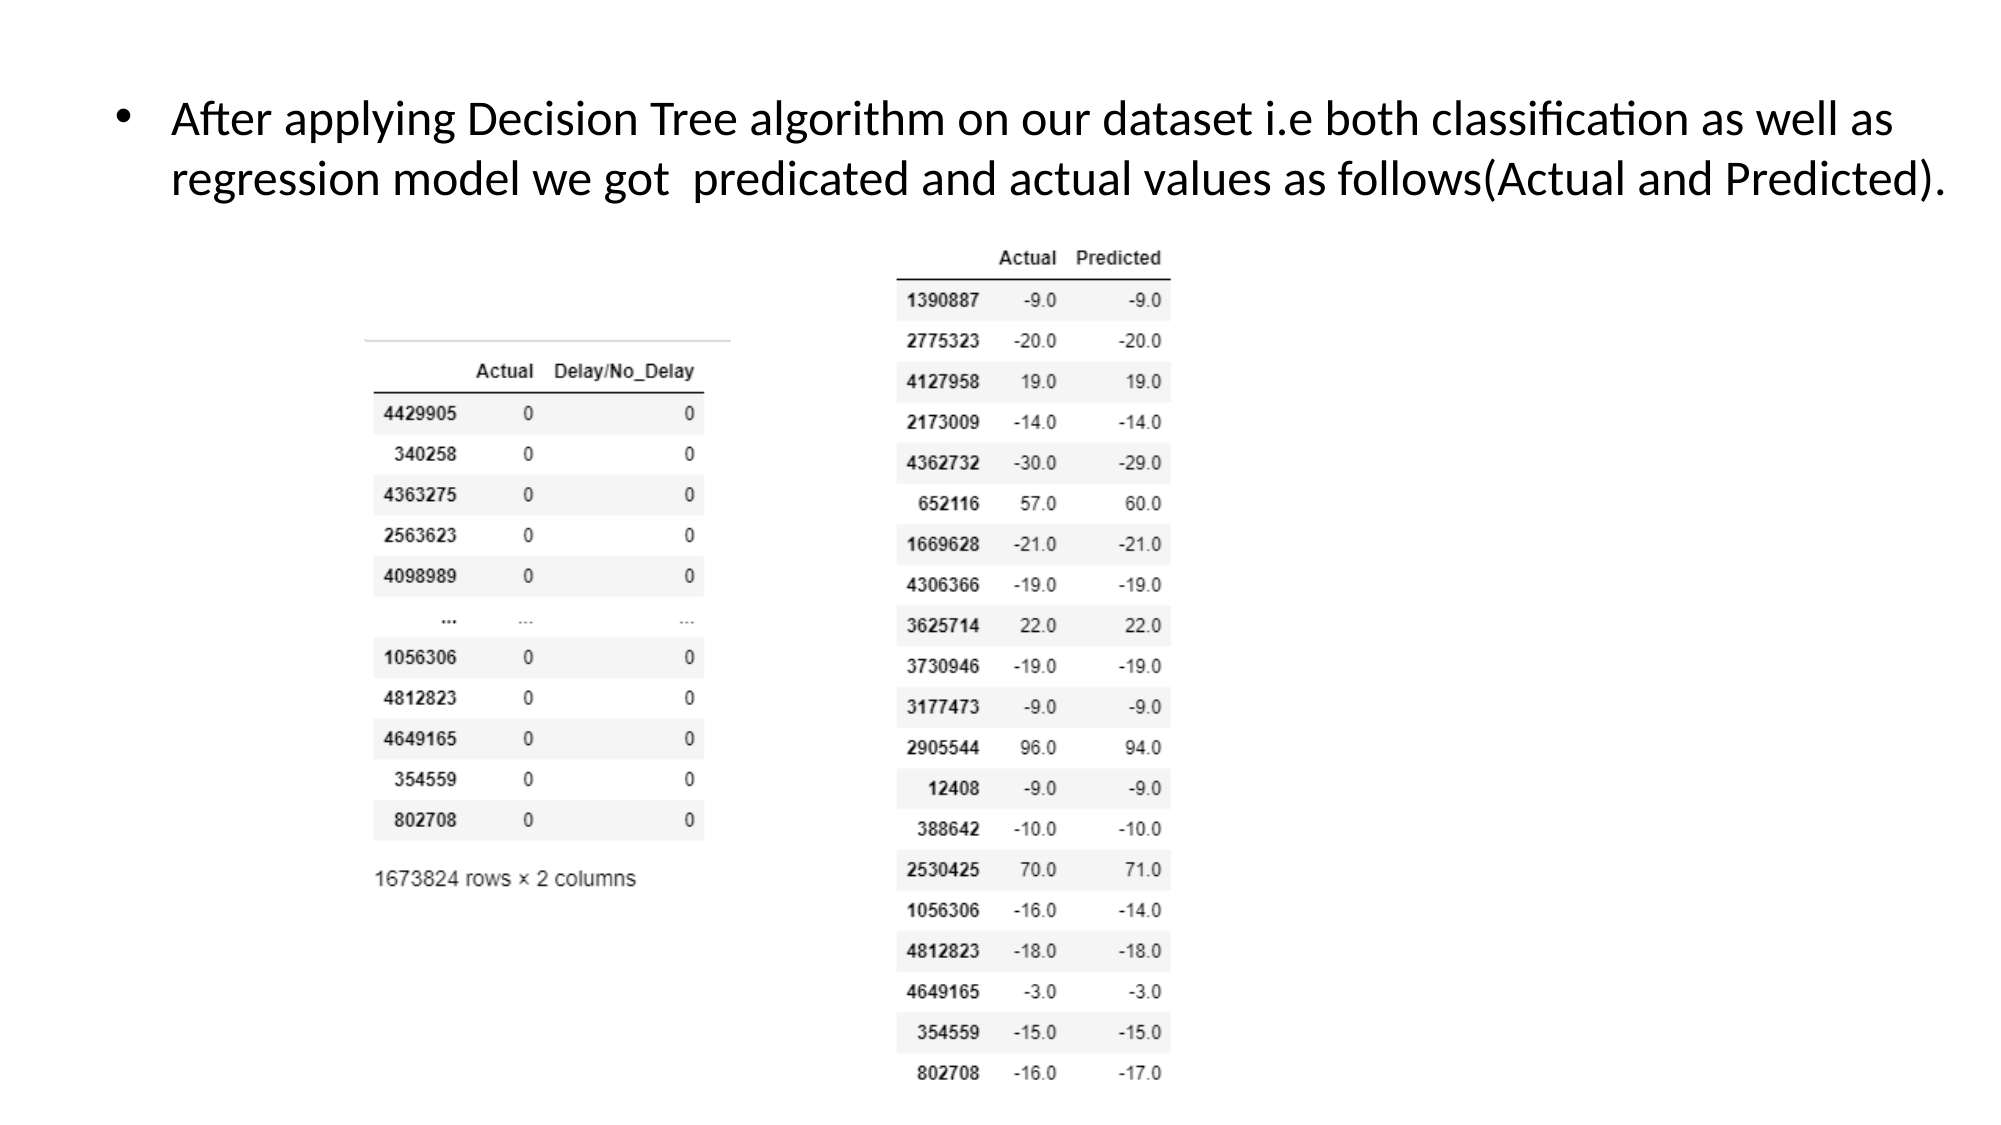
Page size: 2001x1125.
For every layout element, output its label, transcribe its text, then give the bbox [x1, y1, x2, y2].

text_box After applying Decision Tree algorithm on our dataset i.e both classification as well as regression model we got predicated and actual values as follows(Actual and Predicted). [99, 77, 1980, 273]
picture [886, 232, 1193, 1105]
picture [360, 339, 731, 902]
